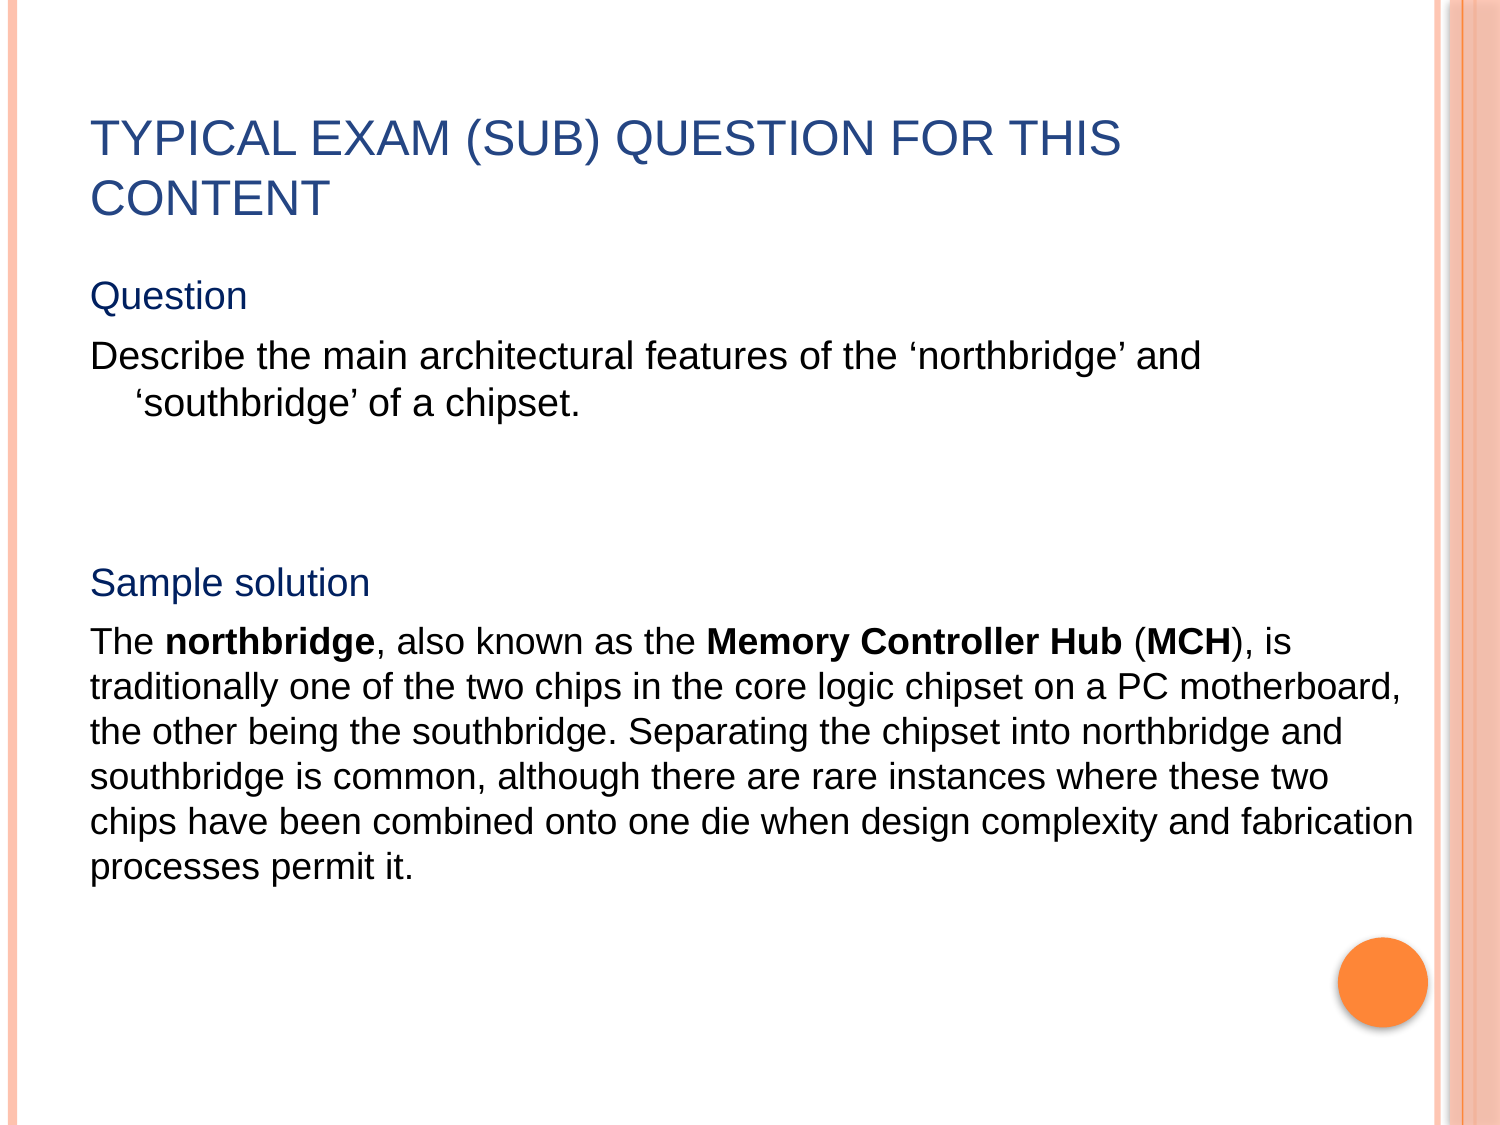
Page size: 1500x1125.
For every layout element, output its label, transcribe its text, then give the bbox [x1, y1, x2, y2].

title Typical Exam (Sub) Question For This Content [75, 45, 1300, 233]
list Question Describe the main architectural features of the ‘northbridge’ and ‘southbridge’ of a chipset. Sample solution The northbridge, also known as the Memory Controller Hub (MCH), is traditionally one of the two chips in the core logic chipset on a PC motherboard, the other being the southbridge. Separating the chipset into northbridge and southbridge is common, although there are rare instances where these two chips have been combined onto one die when design complexity and fabrication processes permit it. [75, 262, 1436, 1062]
